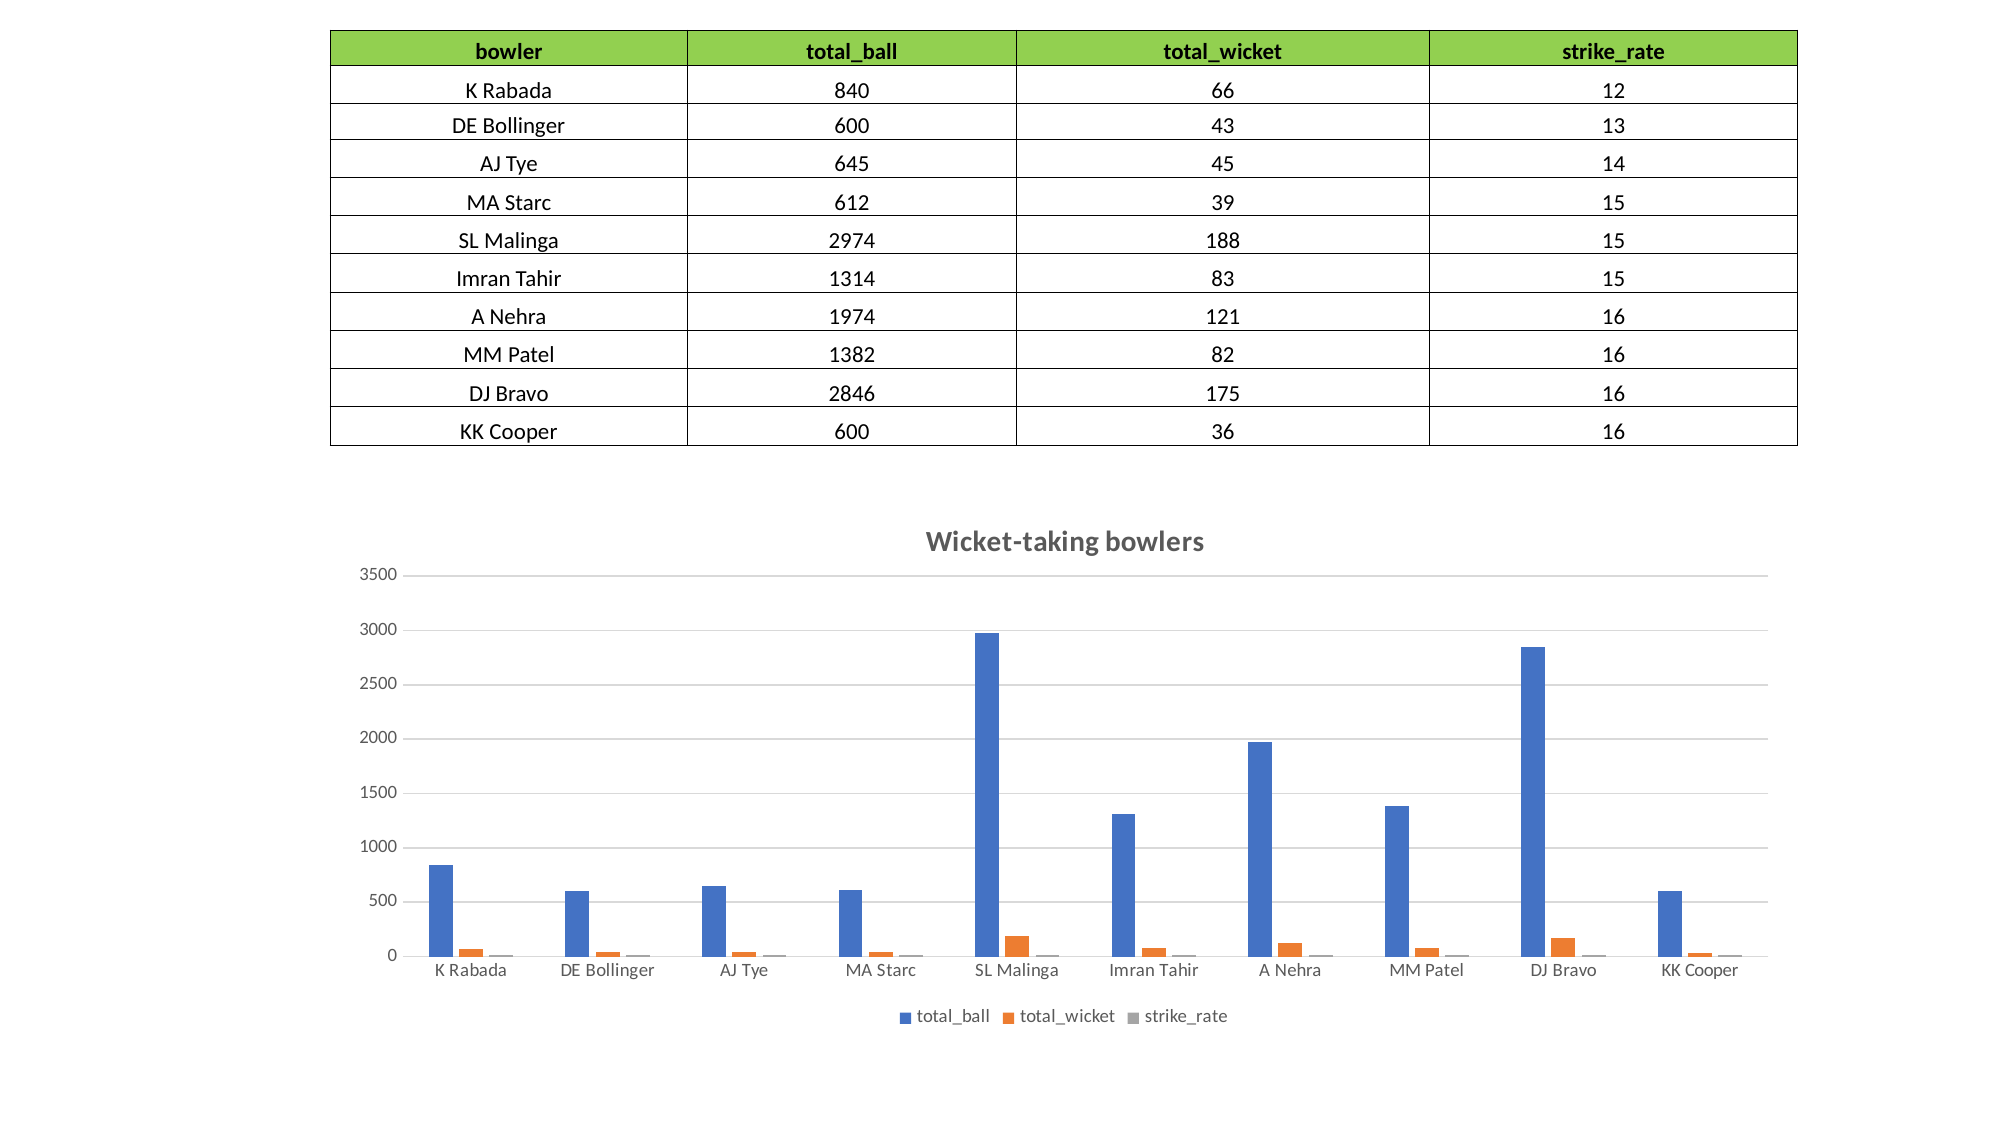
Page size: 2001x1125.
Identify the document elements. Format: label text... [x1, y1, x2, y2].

table_cell 16 [1430, 369, 1797, 406]
table_cell A Nehra [331, 293, 687, 330]
table_cell MM Patel [331, 331, 687, 368]
table_cell 1382 [688, 331, 1016, 368]
table_cell 600 [688, 407, 1016, 445]
table_cell MA Starc [331, 178, 687, 215]
table_cell 66 [1017, 66, 1429, 103]
table_cell SL Malinga [331, 216, 687, 253]
table_cell 16 [1430, 331, 1797, 368]
chart [329, 489, 1798, 1034]
table_cell 82 [1017, 331, 1429, 368]
table_cell 14 [1430, 140, 1797, 177]
table_cell 45 [1017, 140, 1429, 177]
table_cell 43 [1017, 104, 1429, 139]
table_cell 600 [688, 104, 1016, 139]
table_cell K Rabada [331, 66, 687, 103]
table_cell 175 [1017, 369, 1429, 406]
table_cell 39 [1017, 178, 1429, 215]
table_cell 840 [688, 66, 1016, 103]
table_cell 121 [1017, 293, 1429, 330]
table_cell 2974 [688, 216, 1016, 253]
table_cell 36 [1017, 407, 1429, 445]
table_cell 188 [1017, 216, 1429, 253]
table_cell Imran Tahir [331, 254, 687, 292]
table_header strike_rate [1430, 31, 1797, 65]
table_cell 83 [1017, 254, 1429, 292]
table_cell 12 [1430, 66, 1797, 103]
table_cell 612 [688, 178, 1016, 215]
table_cell KK Cooper [331, 407, 687, 445]
table_cell 13 [1430, 104, 1797, 139]
table_cell 15 [1430, 216, 1797, 253]
table_cell 15 [1430, 178, 1797, 215]
table_cell AJ Tye [331, 140, 687, 177]
table_header total_ball [688, 31, 1016, 65]
table_cell 16 [1430, 407, 1797, 445]
table_cell 2846 [688, 369, 1016, 406]
table_cell 645 [688, 140, 1016, 177]
table_cell 1974 [688, 293, 1016, 330]
table_cell 16 [1430, 293, 1797, 330]
table_cell DE Bollinger [331, 104, 687, 139]
table_header bowler [331, 31, 687, 65]
table_cell 15 [1430, 254, 1797, 292]
table_cell DJ Bravo [331, 369, 687, 406]
table_header total_wicket [1017, 31, 1429, 65]
table_cell 1314 [688, 254, 1016, 292]
